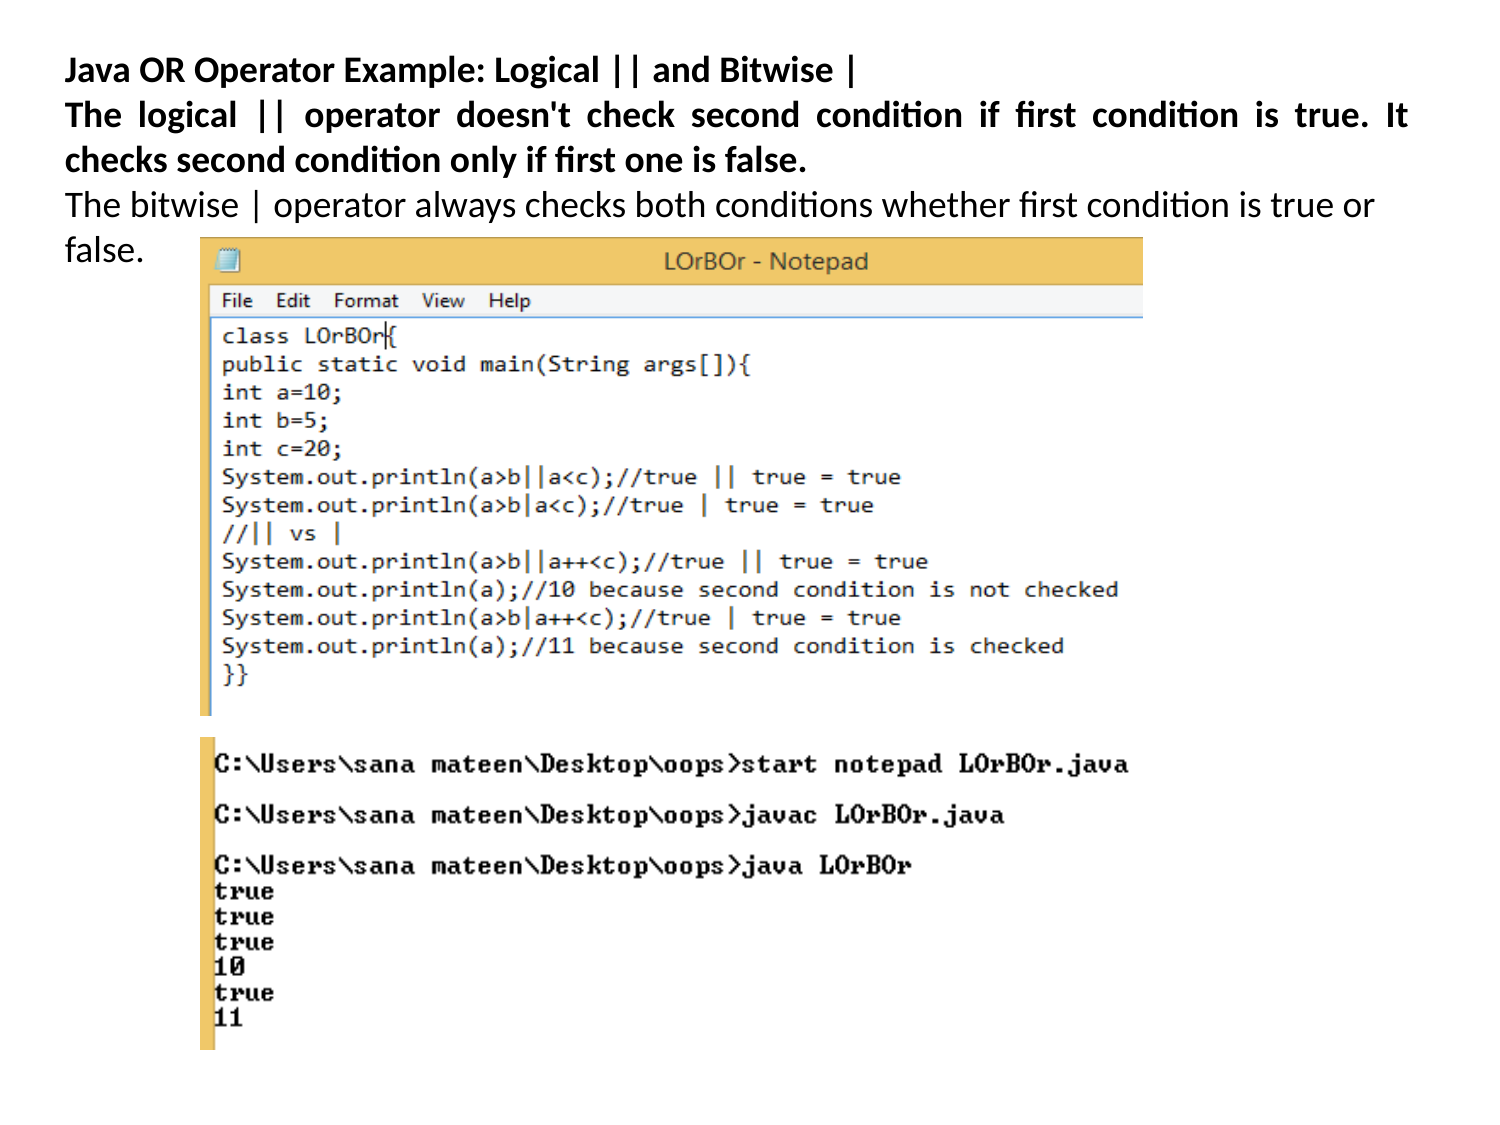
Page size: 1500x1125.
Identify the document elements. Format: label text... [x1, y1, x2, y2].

text_box Java OR Operator Example: Logical || and Bitwise | The logical || operator doesn't check second condition if first condition is true. It checks second condition only if first one is false. The bitwise | operator always checks both conditions whether first condition is true or false. [50, 37, 1425, 278]
picture [199, 737, 1151, 1051]
picture [199, 237, 1143, 716]
